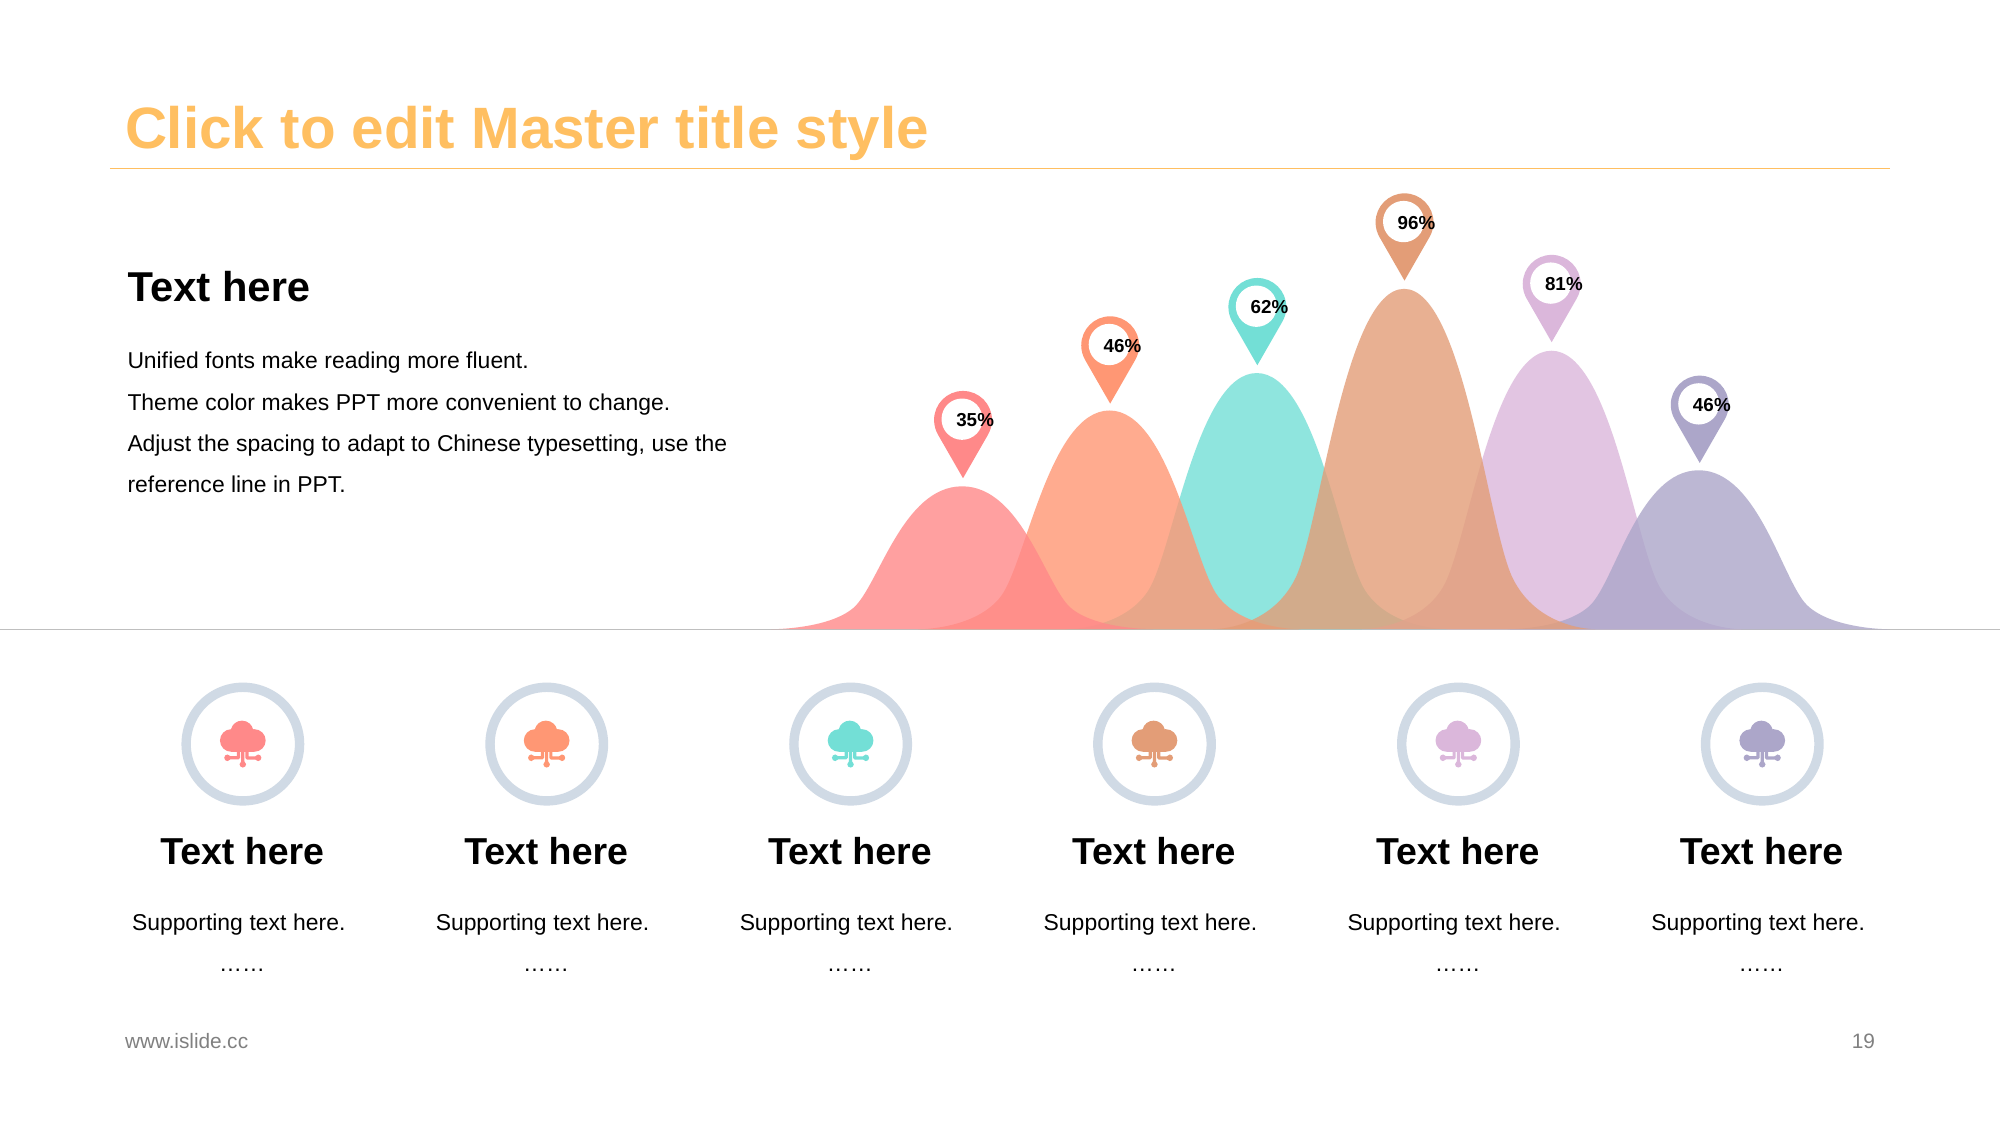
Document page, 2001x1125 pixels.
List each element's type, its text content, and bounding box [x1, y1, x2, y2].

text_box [0, 193, 2000, 1001]
footer www.islide.cc [109, 1023, 790, 1058]
slide_number 19 [1412, 1023, 1890, 1058]
title Click to edit Master title style [109, 0, 1890, 169]
